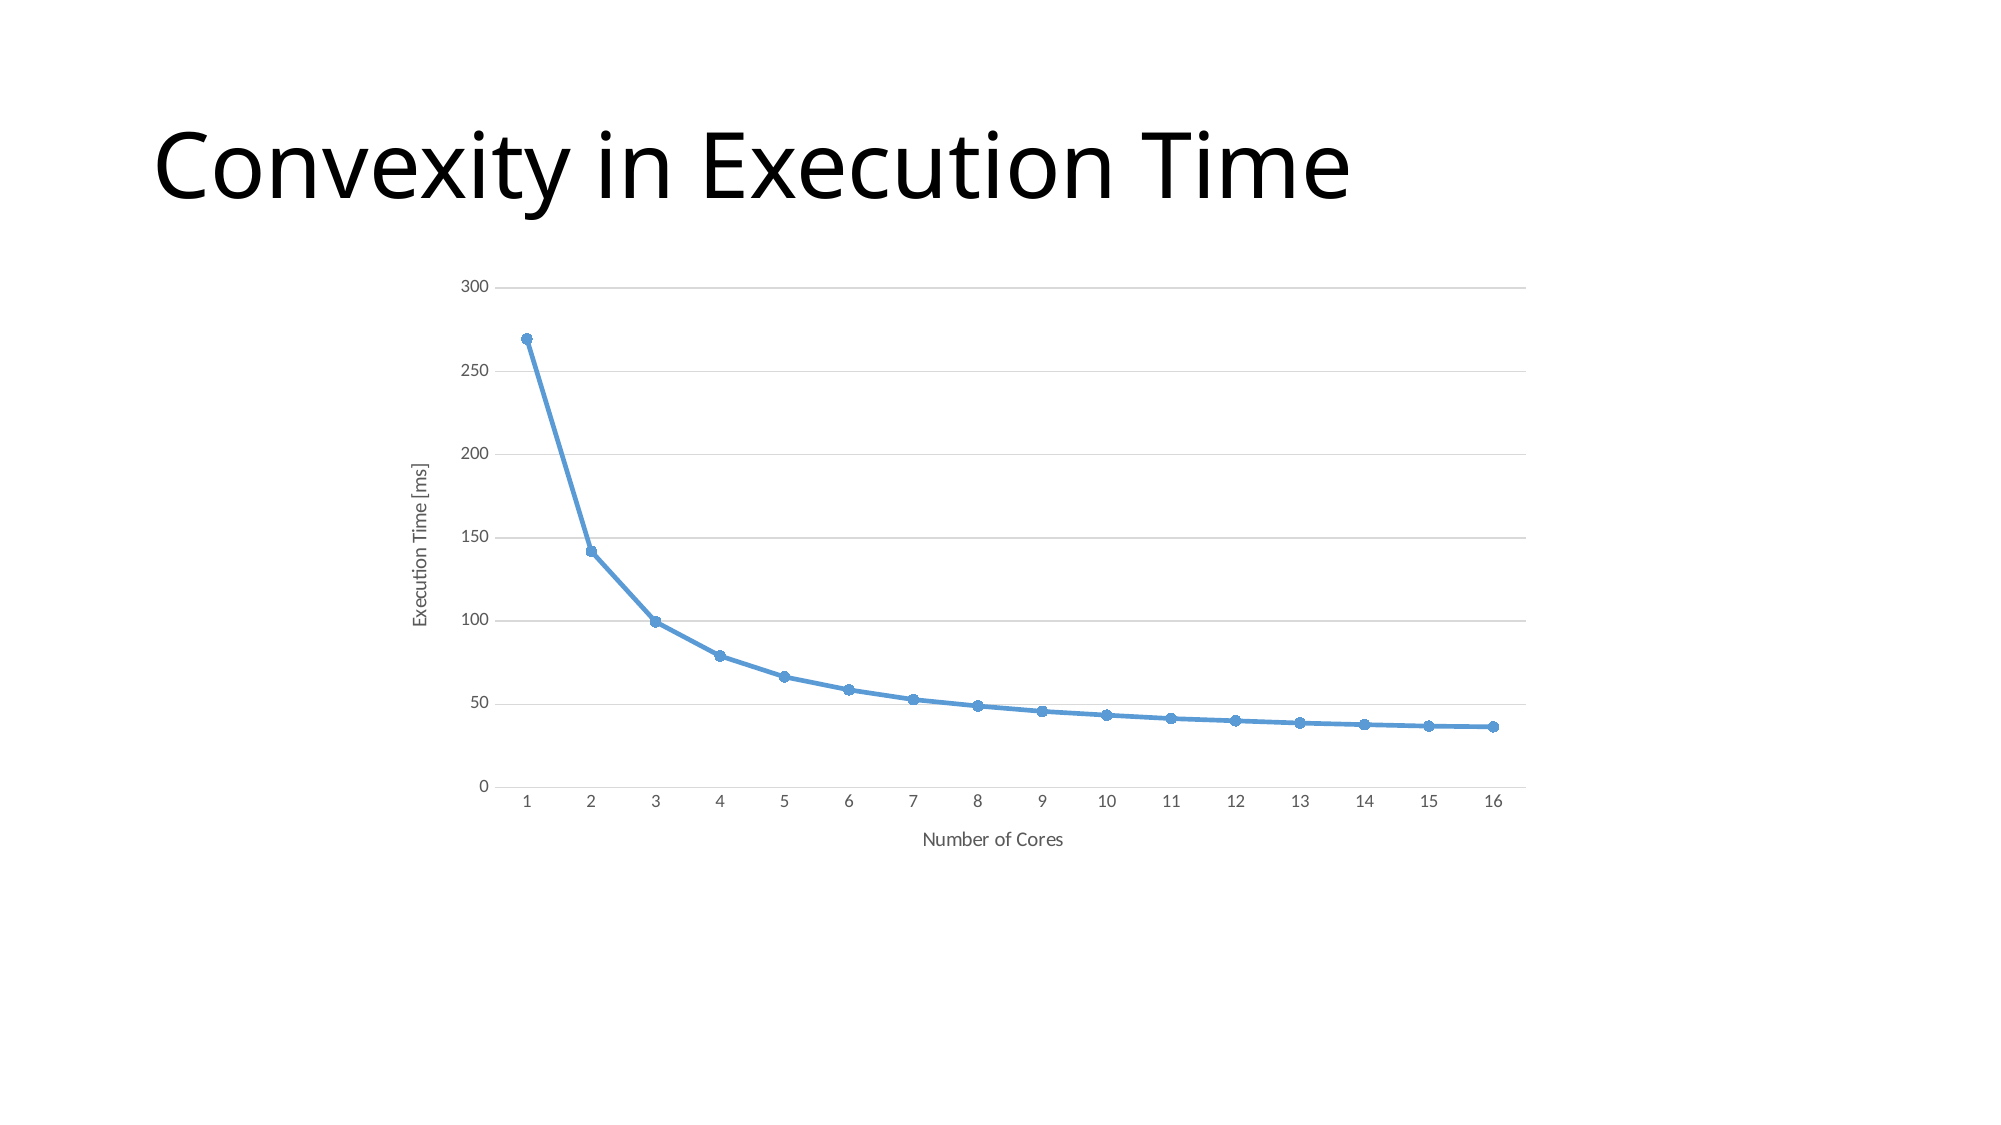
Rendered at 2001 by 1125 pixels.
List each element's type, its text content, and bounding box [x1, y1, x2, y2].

chart [377, 266, 1550, 883]
title Convexity in Execution Time [137, 59, 1863, 278]
